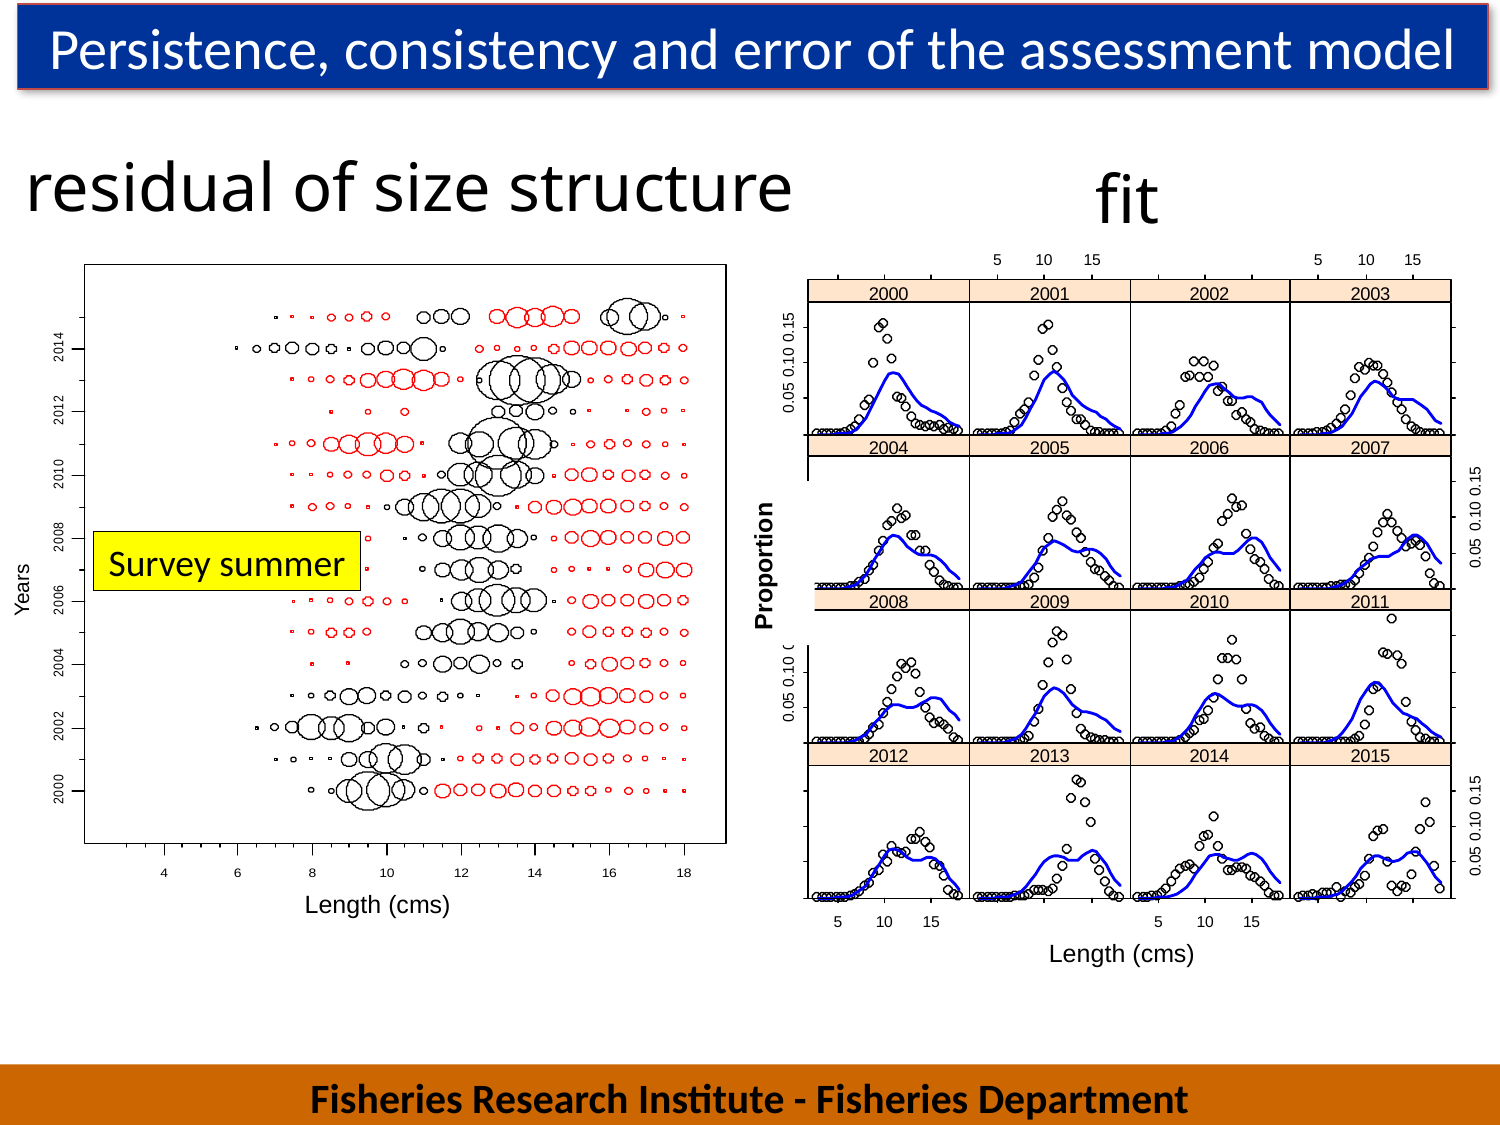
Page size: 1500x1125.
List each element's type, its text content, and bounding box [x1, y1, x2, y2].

text_box Persistence, consistency and error of the assessment model [17, 3, 1489, 90]
text_box Length (cms) [1033, 948, 1210, 976]
picture [761, 207, 1483, 940]
text_box Fisheries Research Institute - Fisheries Department [0, 1064, 1500, 1125]
text_box residual of size structure [0, 137, 821, 232]
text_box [0, 243, 751, 882]
text_box Length (cms) [289, 891, 466, 927]
text_box fit [1021, 148, 1235, 205]
